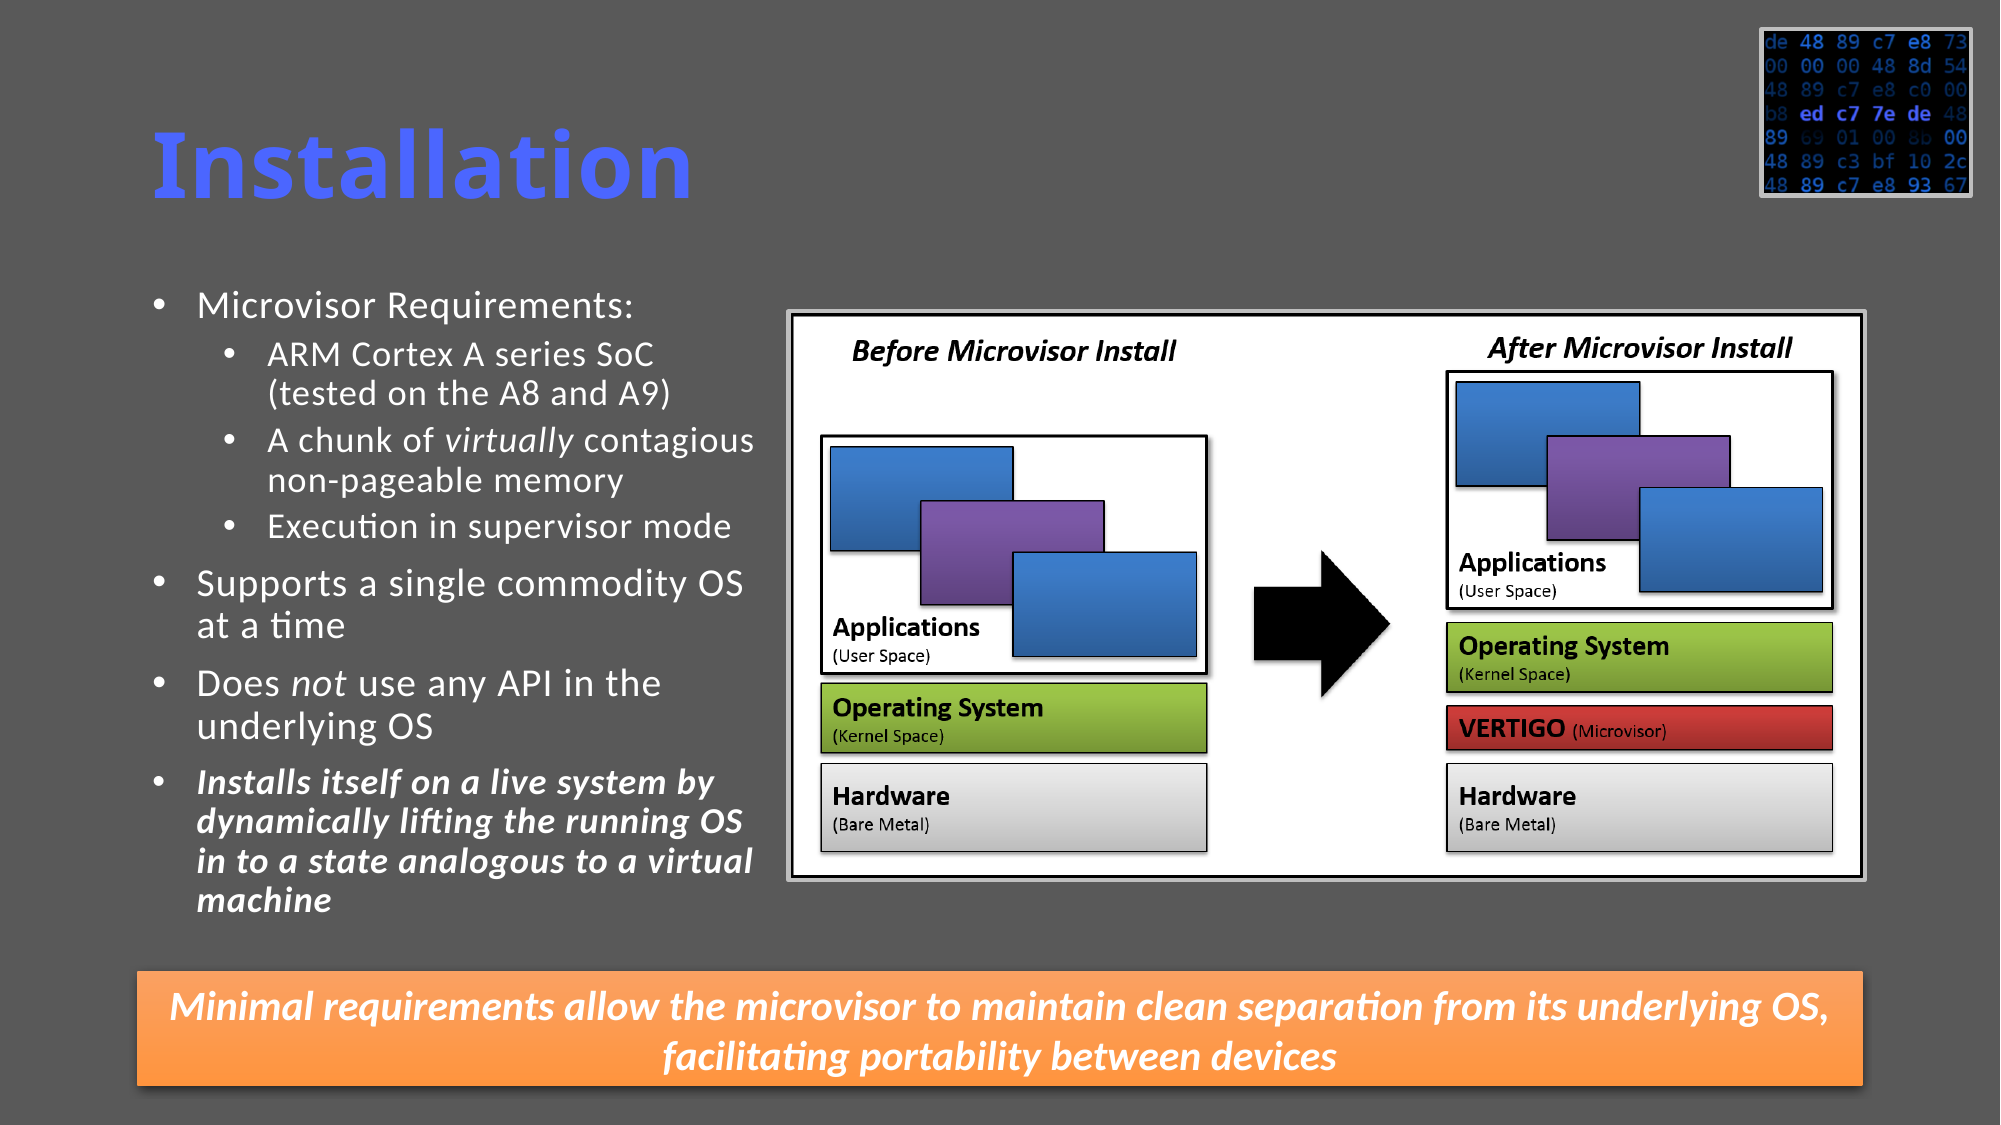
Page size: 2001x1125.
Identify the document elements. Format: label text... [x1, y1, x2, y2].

title Installation [137, 59, 1863, 278]
list Microvisor Requirements: ARM Cortex A series SoC (tested on the A8 and A9) A chunk of virtually contagious non-pageable memory Execution in supervisor mode Supports a single commodity OS at a time Does not use any API in the underlying OS Installs itself on a live system by dynamically lifting the running OS in to a state analogous to a virtual machine [137, 277, 777, 967]
picture [790, 313, 1863, 878]
picture [1764, 31, 1969, 193]
text_box Minimal requirements allow the microvisor to maintain clean separation from its underlying OS, facilitating portability between devices [137, 971, 1863, 1086]
